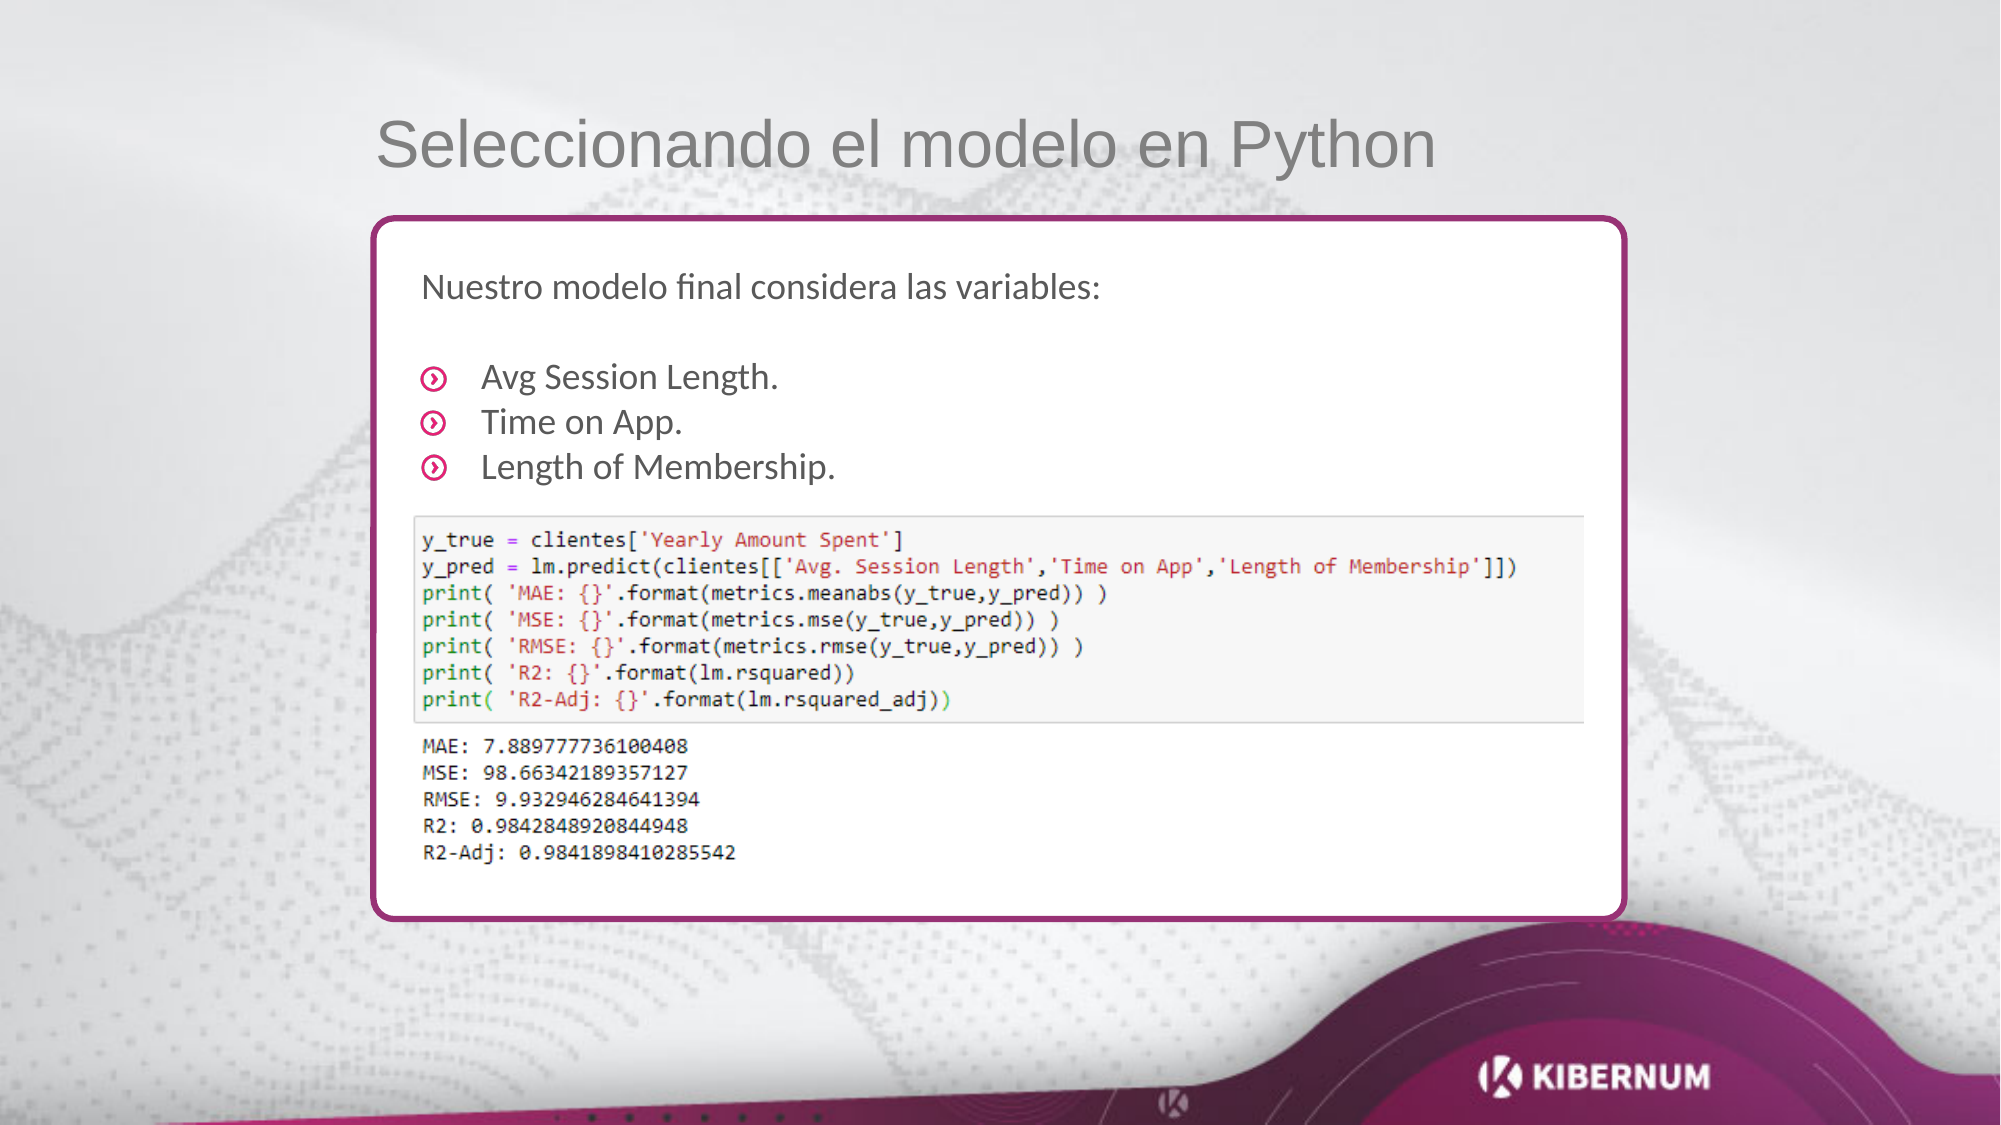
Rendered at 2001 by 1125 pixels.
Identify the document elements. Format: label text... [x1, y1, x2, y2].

picture [0, 0, 2001, 1125]
text_box [372, 217, 1626, 921]
text_box Seleccionando el modelo en Python [360, 37, 2000, 204]
text_box Nuestro modelo final considera las variables: Avg Session Length. Time on App. Length of Membership. [406, 254, 1584, 495]
